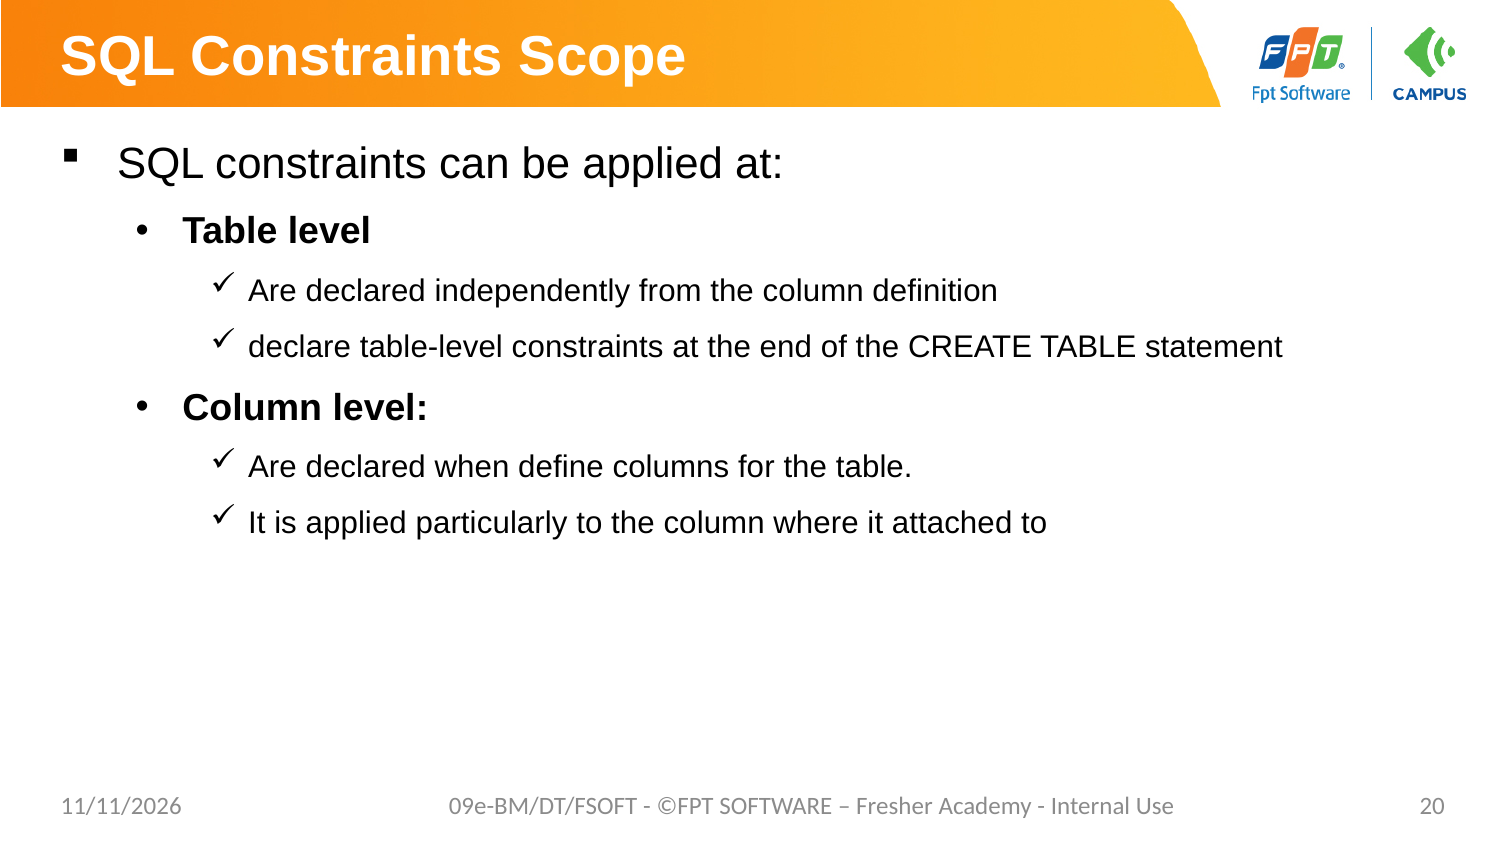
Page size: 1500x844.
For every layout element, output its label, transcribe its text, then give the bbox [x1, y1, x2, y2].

title SQL Constraints Scope [45, 0, 1176, 106]
slide_number 20 [1350, 782, 1461, 827]
footer 09e-BM/DT/FSOFT - ©FPT SOFTWARE – Fresher Academy - Internal Use [289, 782, 1335, 827]
list SQL constraints can be applied at: Table level Are declared independently from the column definition declare table-level constraints at the end of the CREATE TABLE statement Column level: Are declared when define columns for the table. It is applied particularly to the column where it attached to [45, 127, 1461, 754]
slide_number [45, 782, 270, 827]
picture [1, 0, 1499, 844]
